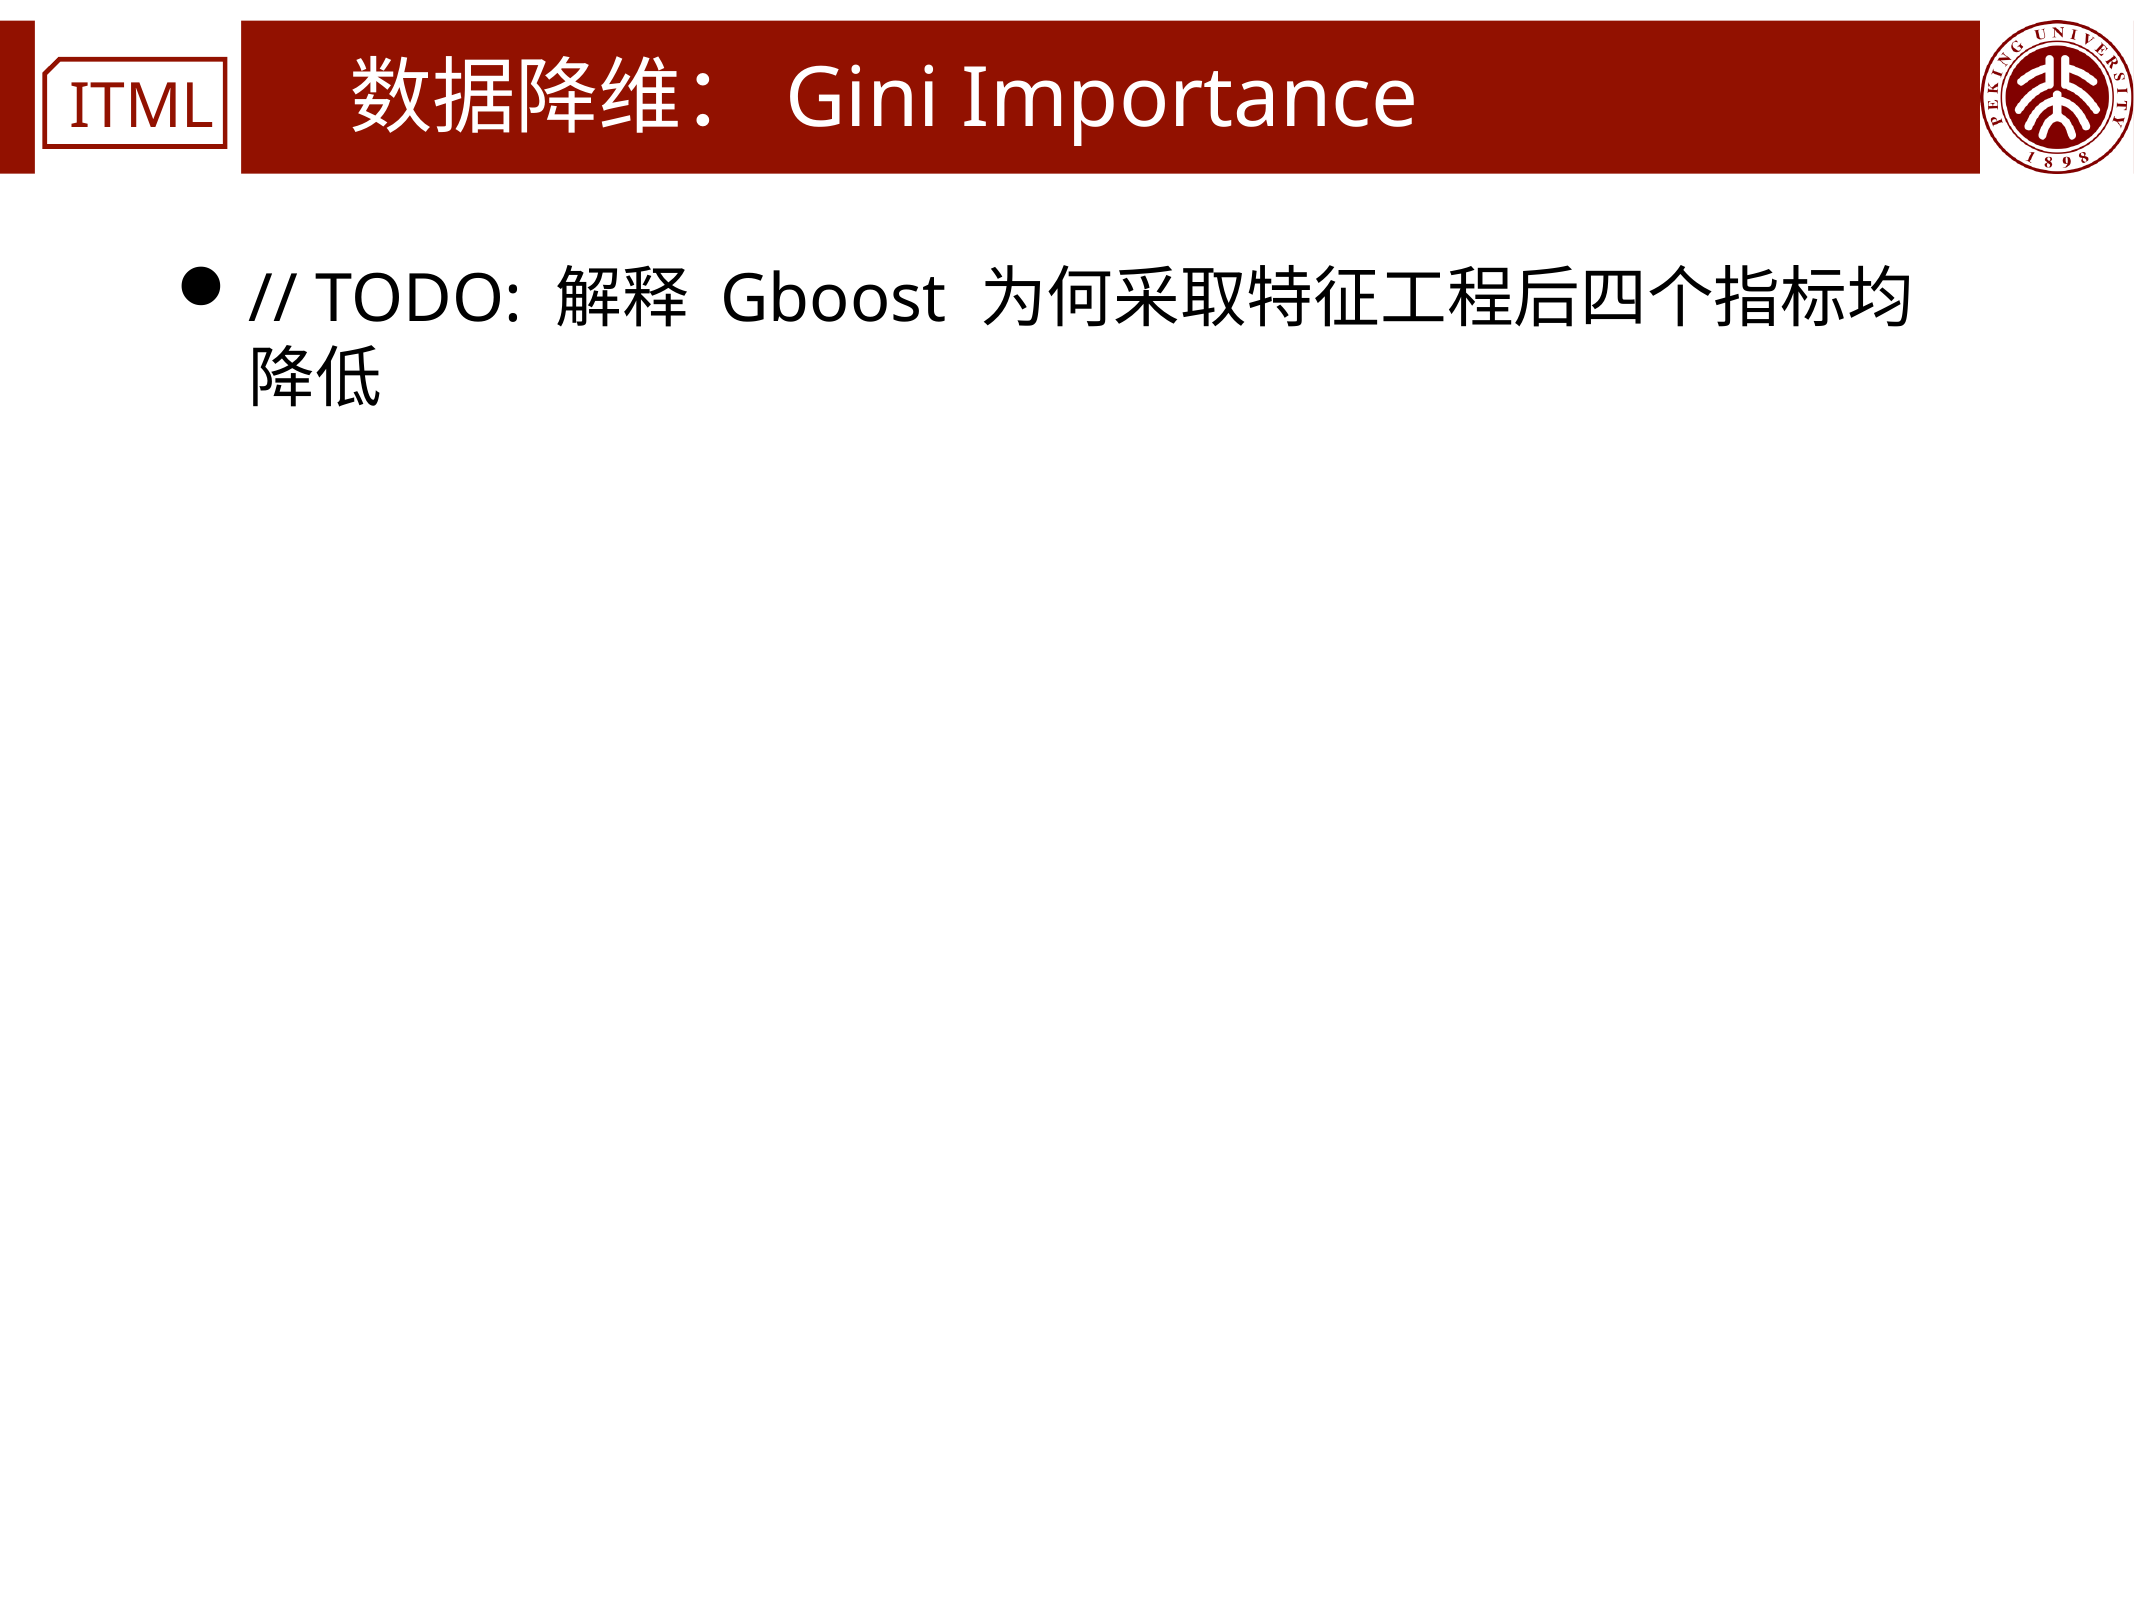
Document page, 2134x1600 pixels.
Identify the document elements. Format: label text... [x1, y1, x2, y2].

text_box // TODO: 解释 Gboost 为何采取特征工程后四个指标均降低 [161, 246, 1973, 1540]
picture [1980, 20, 2134, 174]
title 数据降维：Gini Importance [334, 35, 1888, 159]
